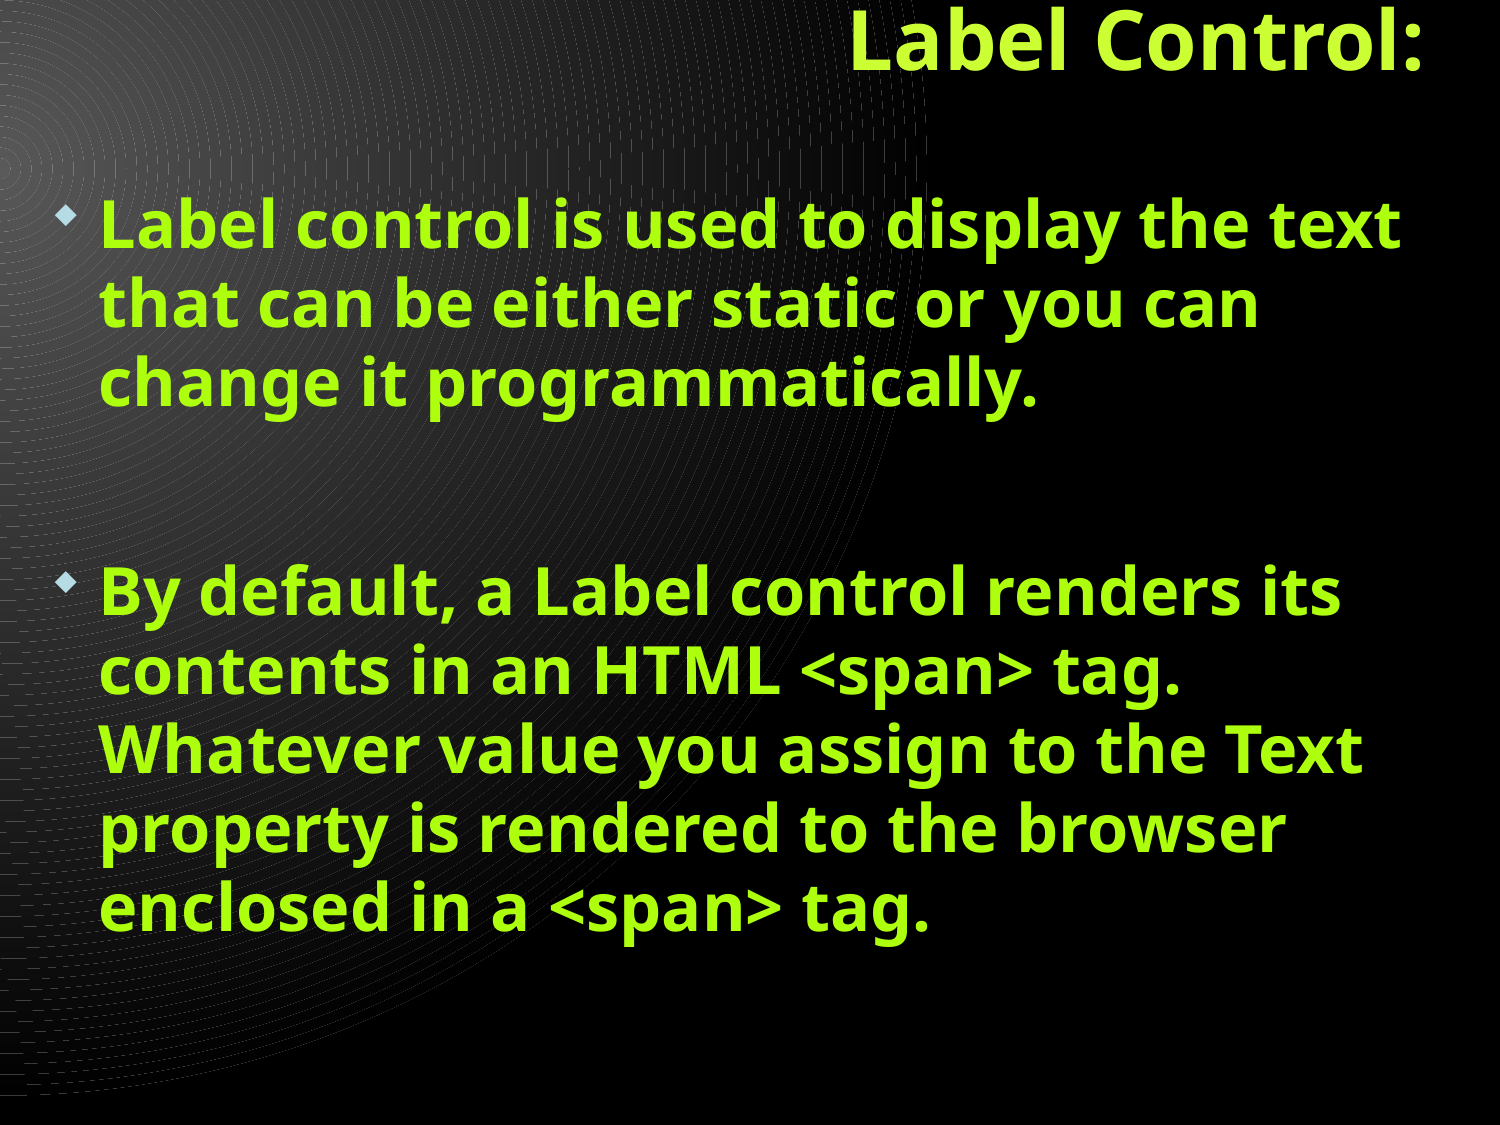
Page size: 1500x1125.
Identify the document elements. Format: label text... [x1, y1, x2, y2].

list Label control is used to display the text that can be either static or you can change it programmatically. By default, a Label control renders its contents in an HTML <span> tag. Whatever value you assign to the Text property is rendered to the browser enclosed in a <span> tag. [37, 174, 1463, 1100]
title Label Control: [300, 12, 1463, 163]
